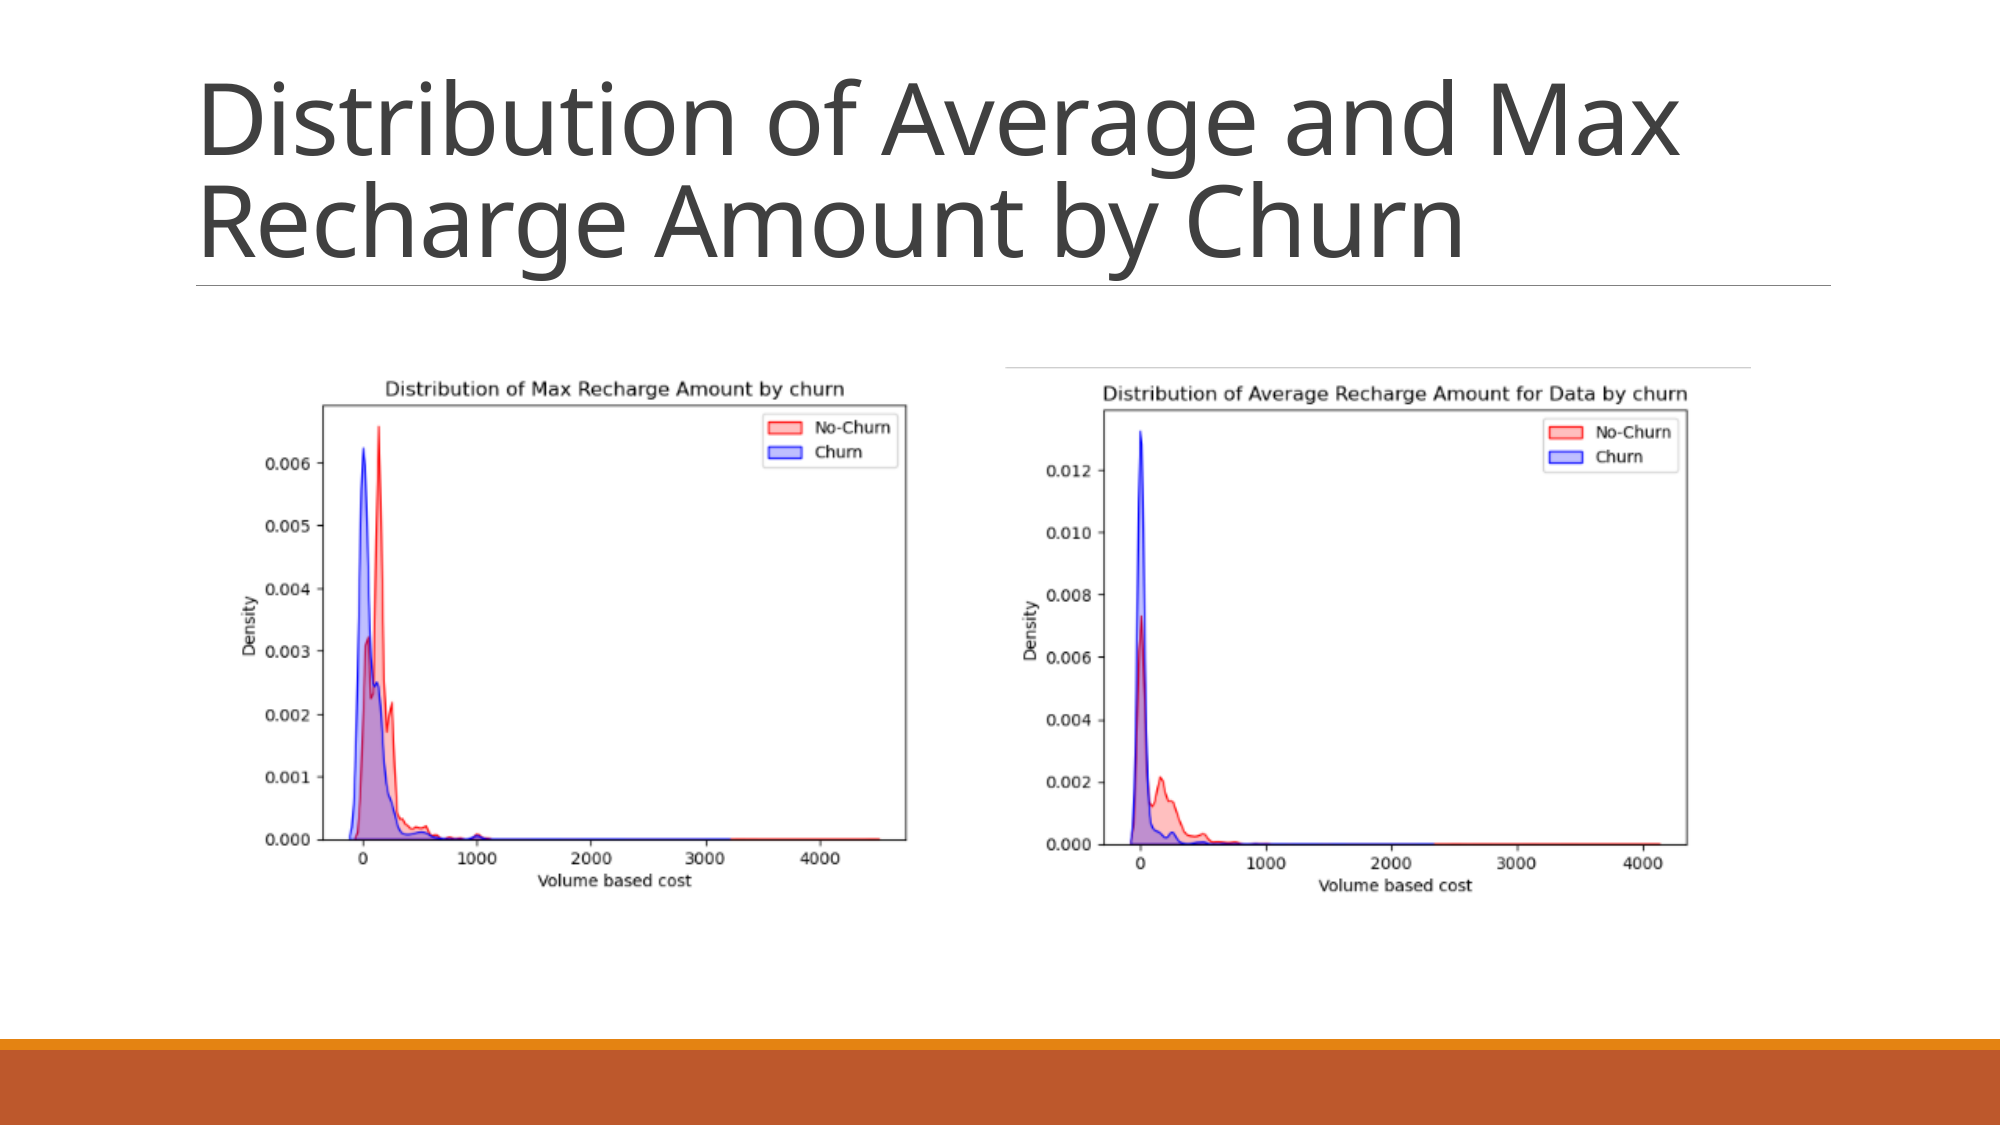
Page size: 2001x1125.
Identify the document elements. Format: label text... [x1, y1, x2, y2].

title Distribution of Average and Max Recharge Amount by Churn [180, 47, 1830, 285]
picture [1004, 366, 1751, 907]
picture [227, 366, 963, 899]
